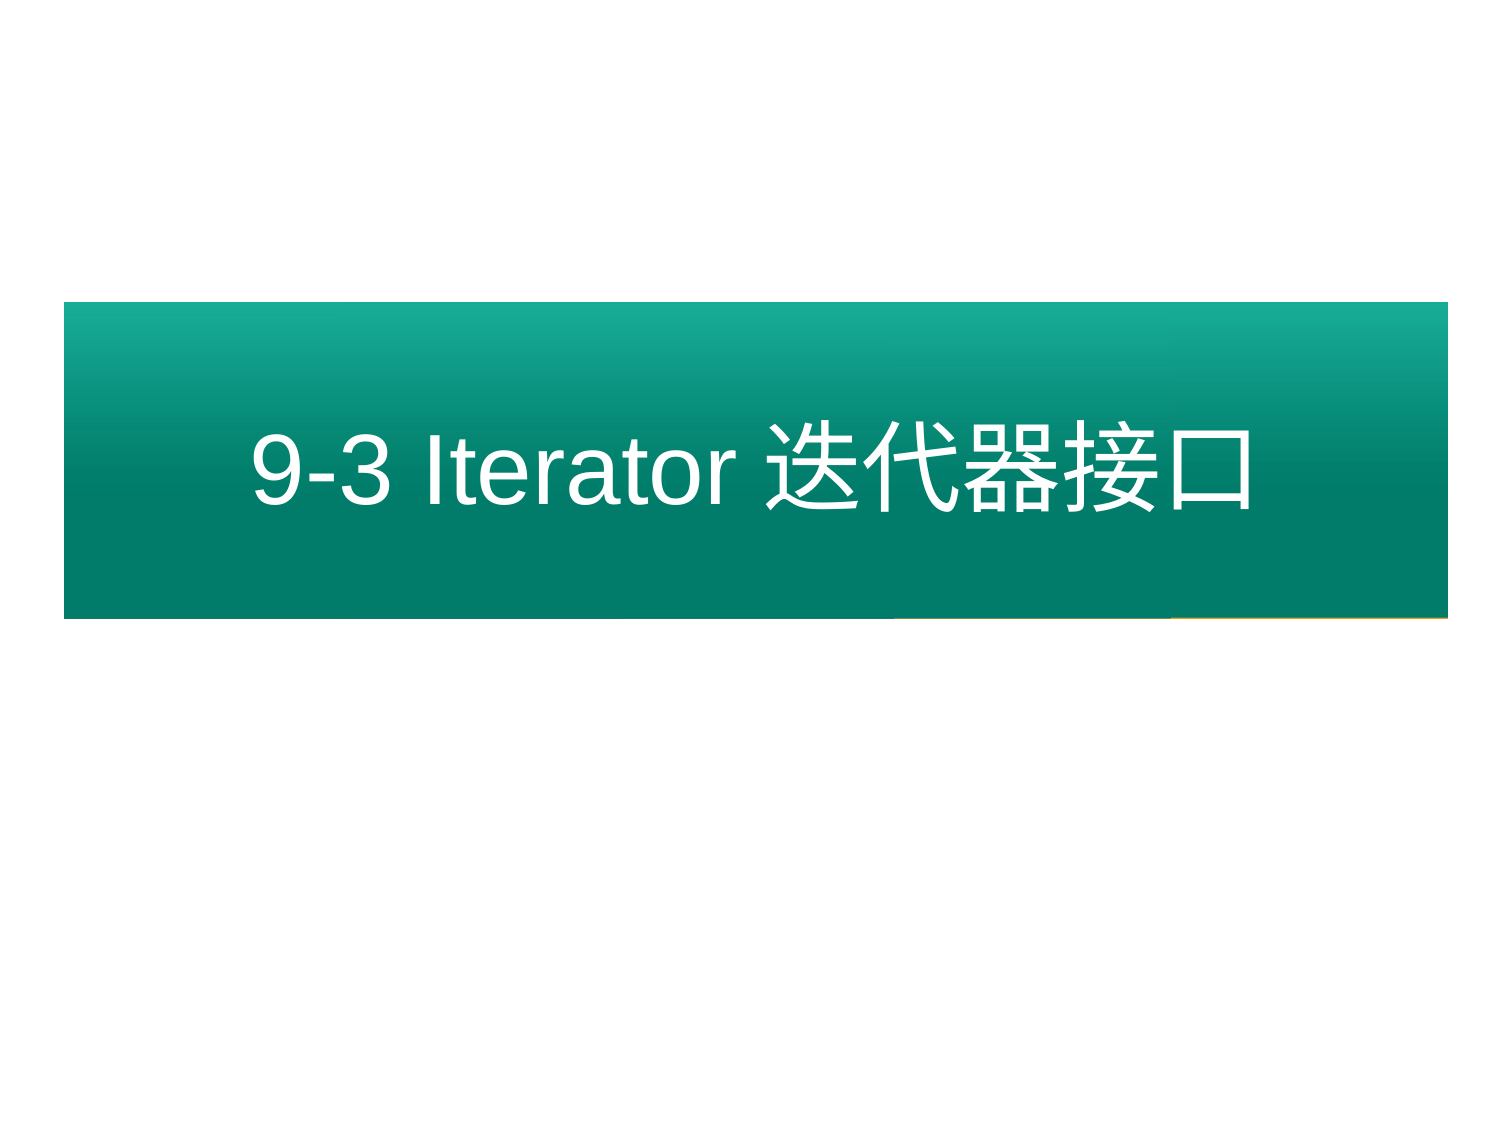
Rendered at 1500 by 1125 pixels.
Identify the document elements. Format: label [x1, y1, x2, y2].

list [64, 302, 1448, 619]
